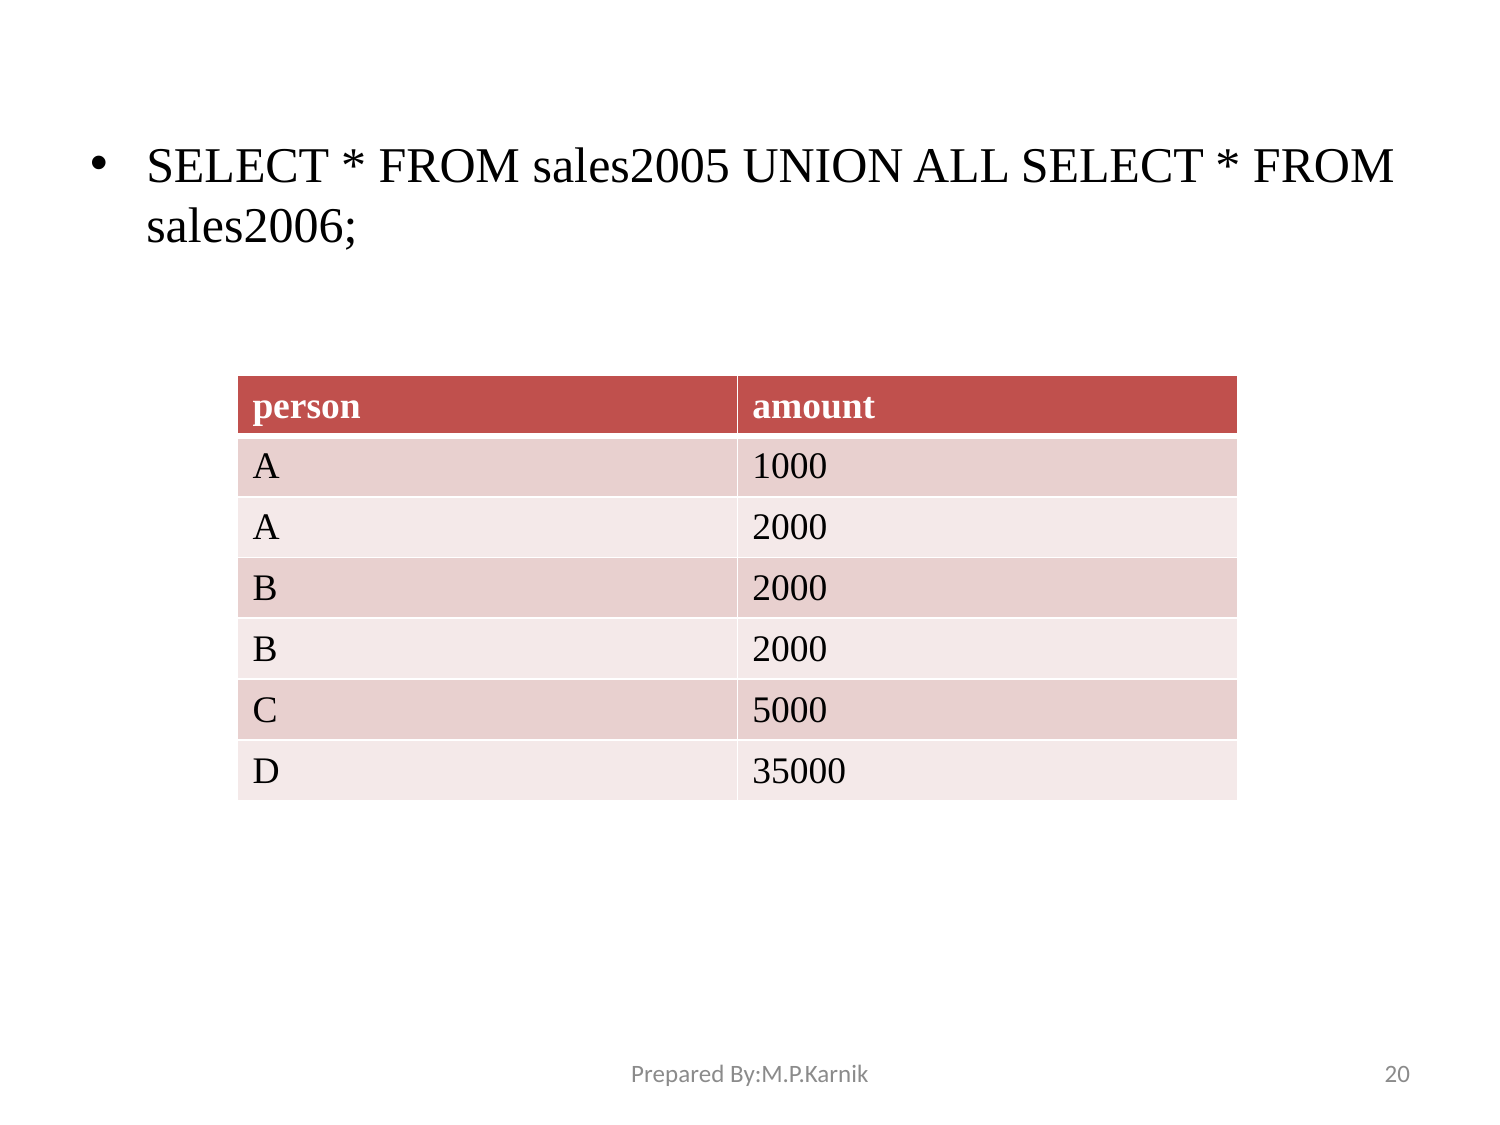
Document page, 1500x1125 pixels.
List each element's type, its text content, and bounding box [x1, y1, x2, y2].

table_cell 2000 [738, 619, 1237, 678]
table_cell A [238, 498, 737, 557]
table_cell 35000 [738, 741, 1237, 800]
table_cell 5000 [738, 680, 1237, 739]
table_cell 2000 [738, 558, 1237, 617]
table_cell 1000 [738, 439, 1237, 496]
table_header person [238, 376, 737, 433]
table_cell B [238, 619, 737, 678]
footer Prepared By:M.P.Karnik [512, 1042, 988, 1103]
slide_number 20 [1074, 1042, 1425, 1103]
table_header amount [738, 376, 1237, 433]
table_cell A [238, 439, 737, 496]
table_cell C [238, 680, 737, 739]
list SELECT * FROM sales2005 UNION ALL SELECT * FROM sales2006; [75, 125, 1425, 1005]
table_cell 2000 [738, 498, 1237, 557]
table_cell B [238, 558, 737, 617]
table_cell D [238, 741, 737, 800]
